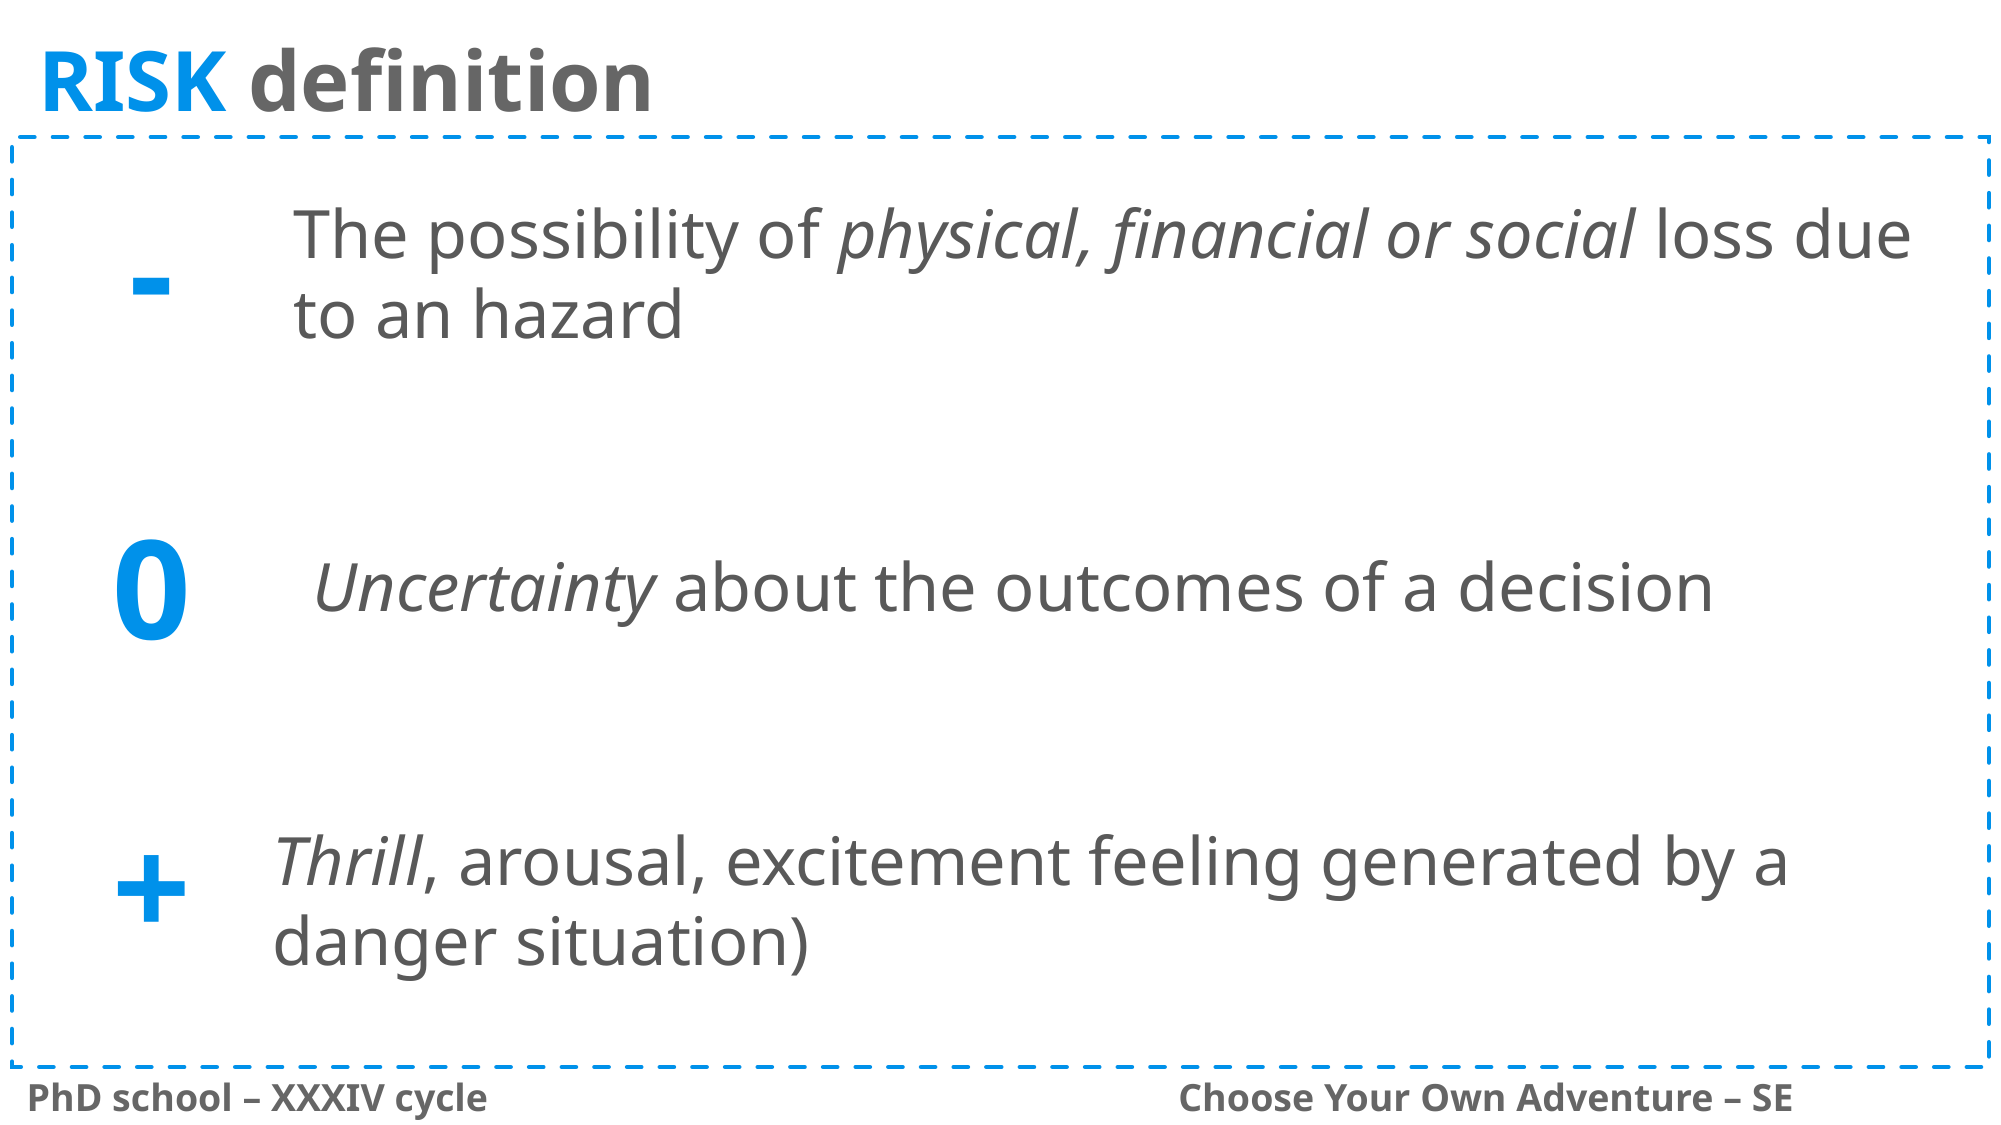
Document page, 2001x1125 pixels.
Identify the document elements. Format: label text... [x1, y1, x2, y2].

text_box - [46, 178, 258, 359]
text_box Thrill, arousal, excitement feeling generated by a danger situation) [257, 811, 1923, 986]
text_box [11, 136, 1990, 1068]
text_box Uncertainty about the outcomes of a decision [297, 537, 1903, 633]
text_box 0 [46, 494, 258, 675]
text_box The possibility of physical, financial or social loss due to an hazard [278, 184, 1931, 360]
text_box RISK definition [23, 21, 1988, 136]
text_box + [46, 792, 258, 973]
